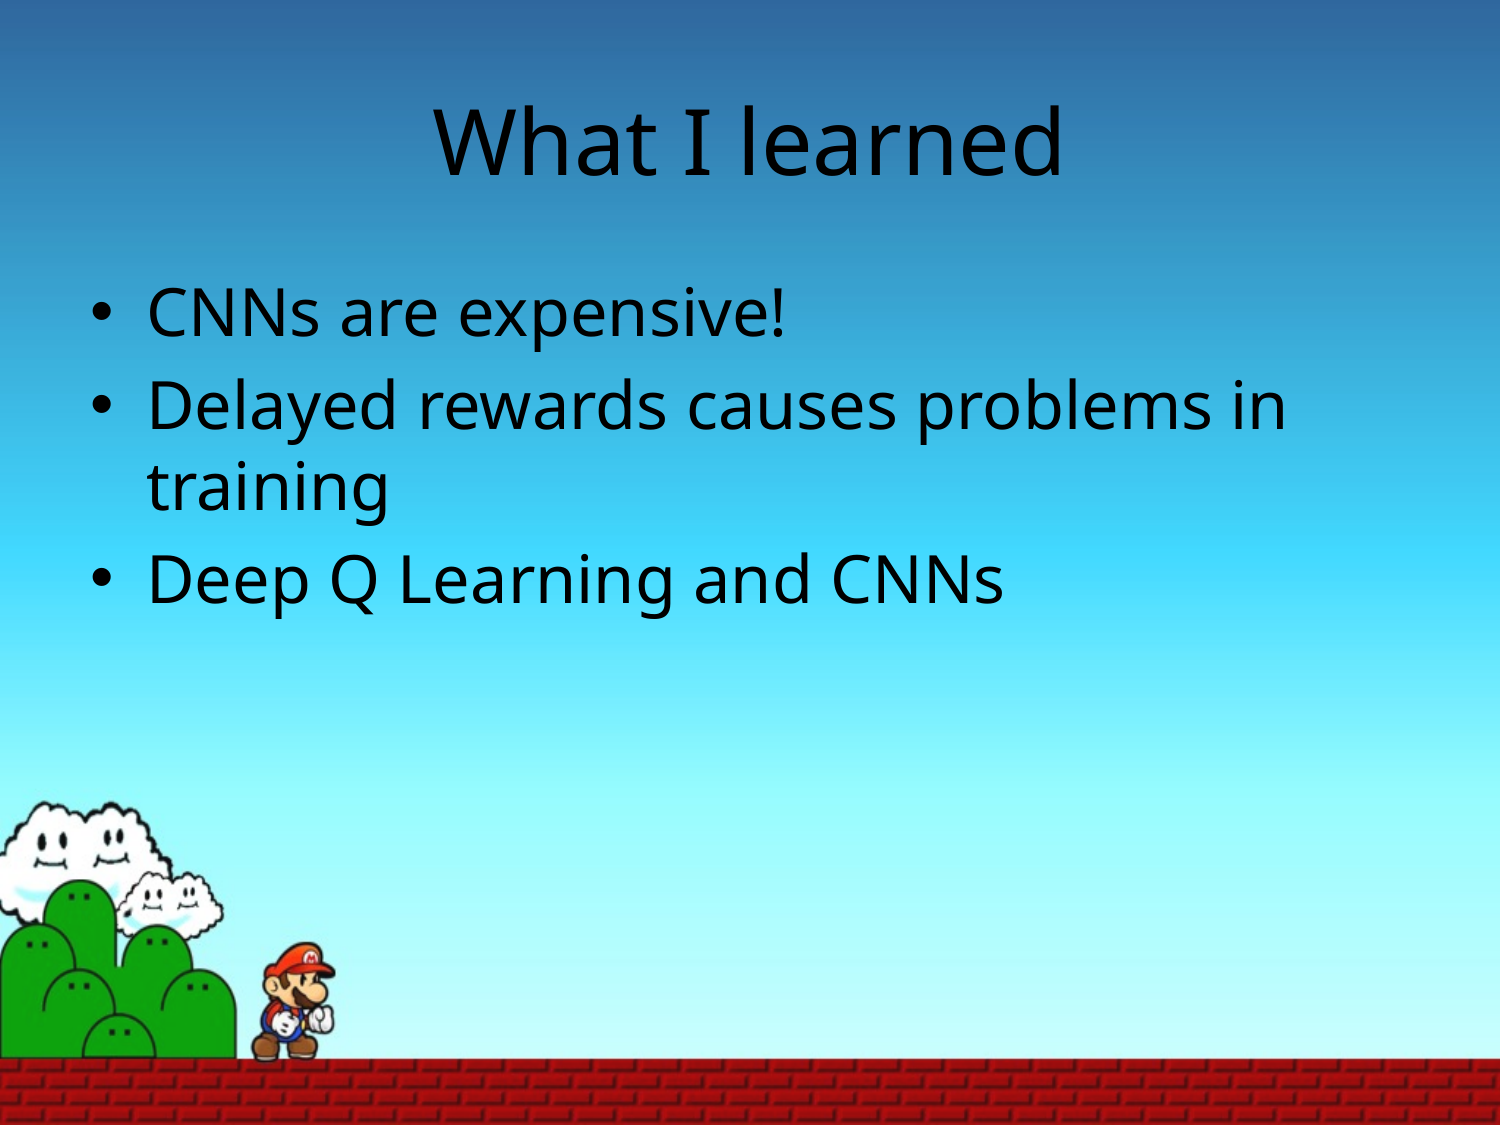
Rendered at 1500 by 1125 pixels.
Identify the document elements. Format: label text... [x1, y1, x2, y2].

title What I learned [75, 45, 1425, 233]
picture [0, 0, 1500, 1125]
list CNNs are expensive! Delayed rewards causes problems in training Deep Q Learning and CNNs [75, 262, 1425, 1005]
